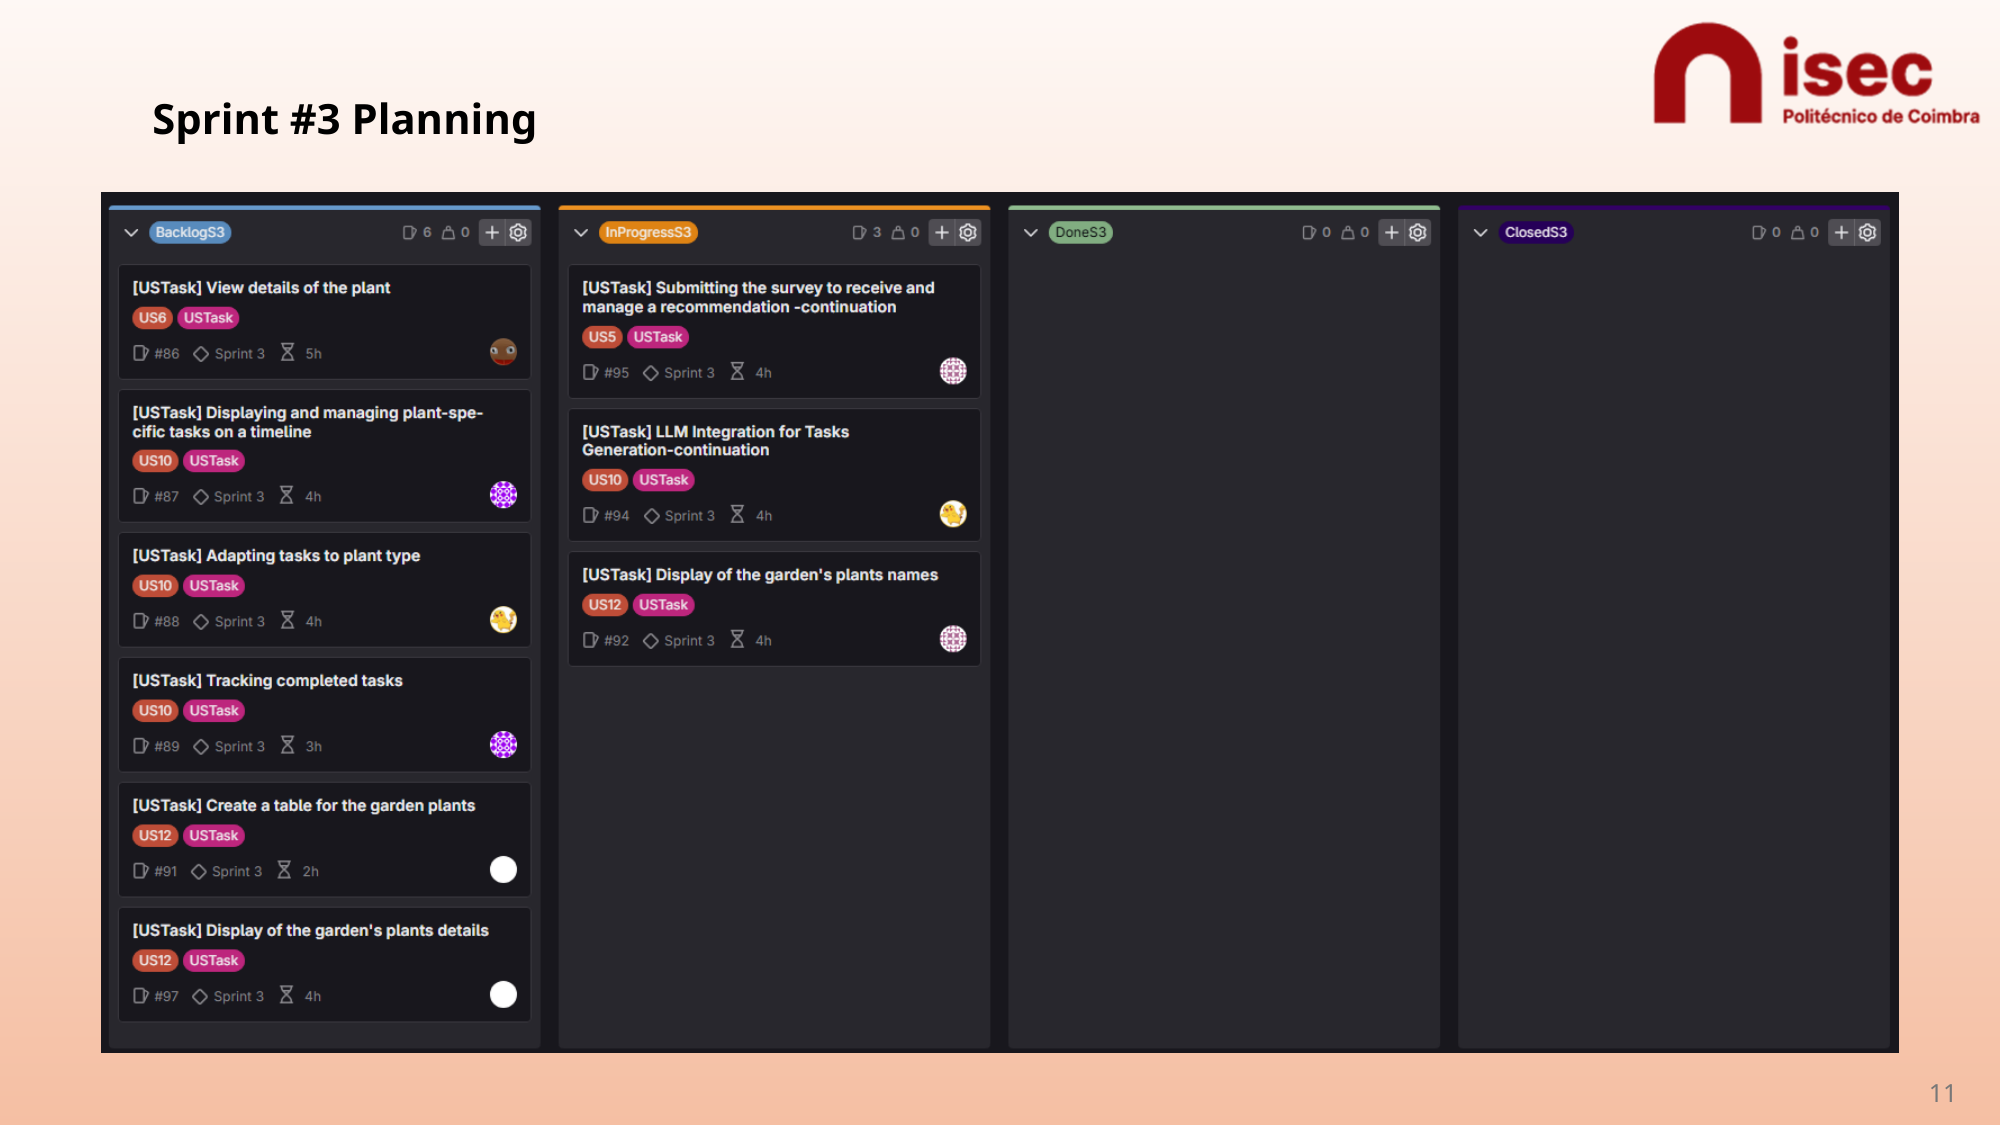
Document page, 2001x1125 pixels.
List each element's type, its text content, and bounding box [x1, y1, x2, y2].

picture [1648, 17, 1985, 130]
title Sprint #3 Planning [137, 59, 1863, 182]
picture [101, 192, 1899, 1054]
slide_number 11 [1522, 1064, 1973, 1124]
